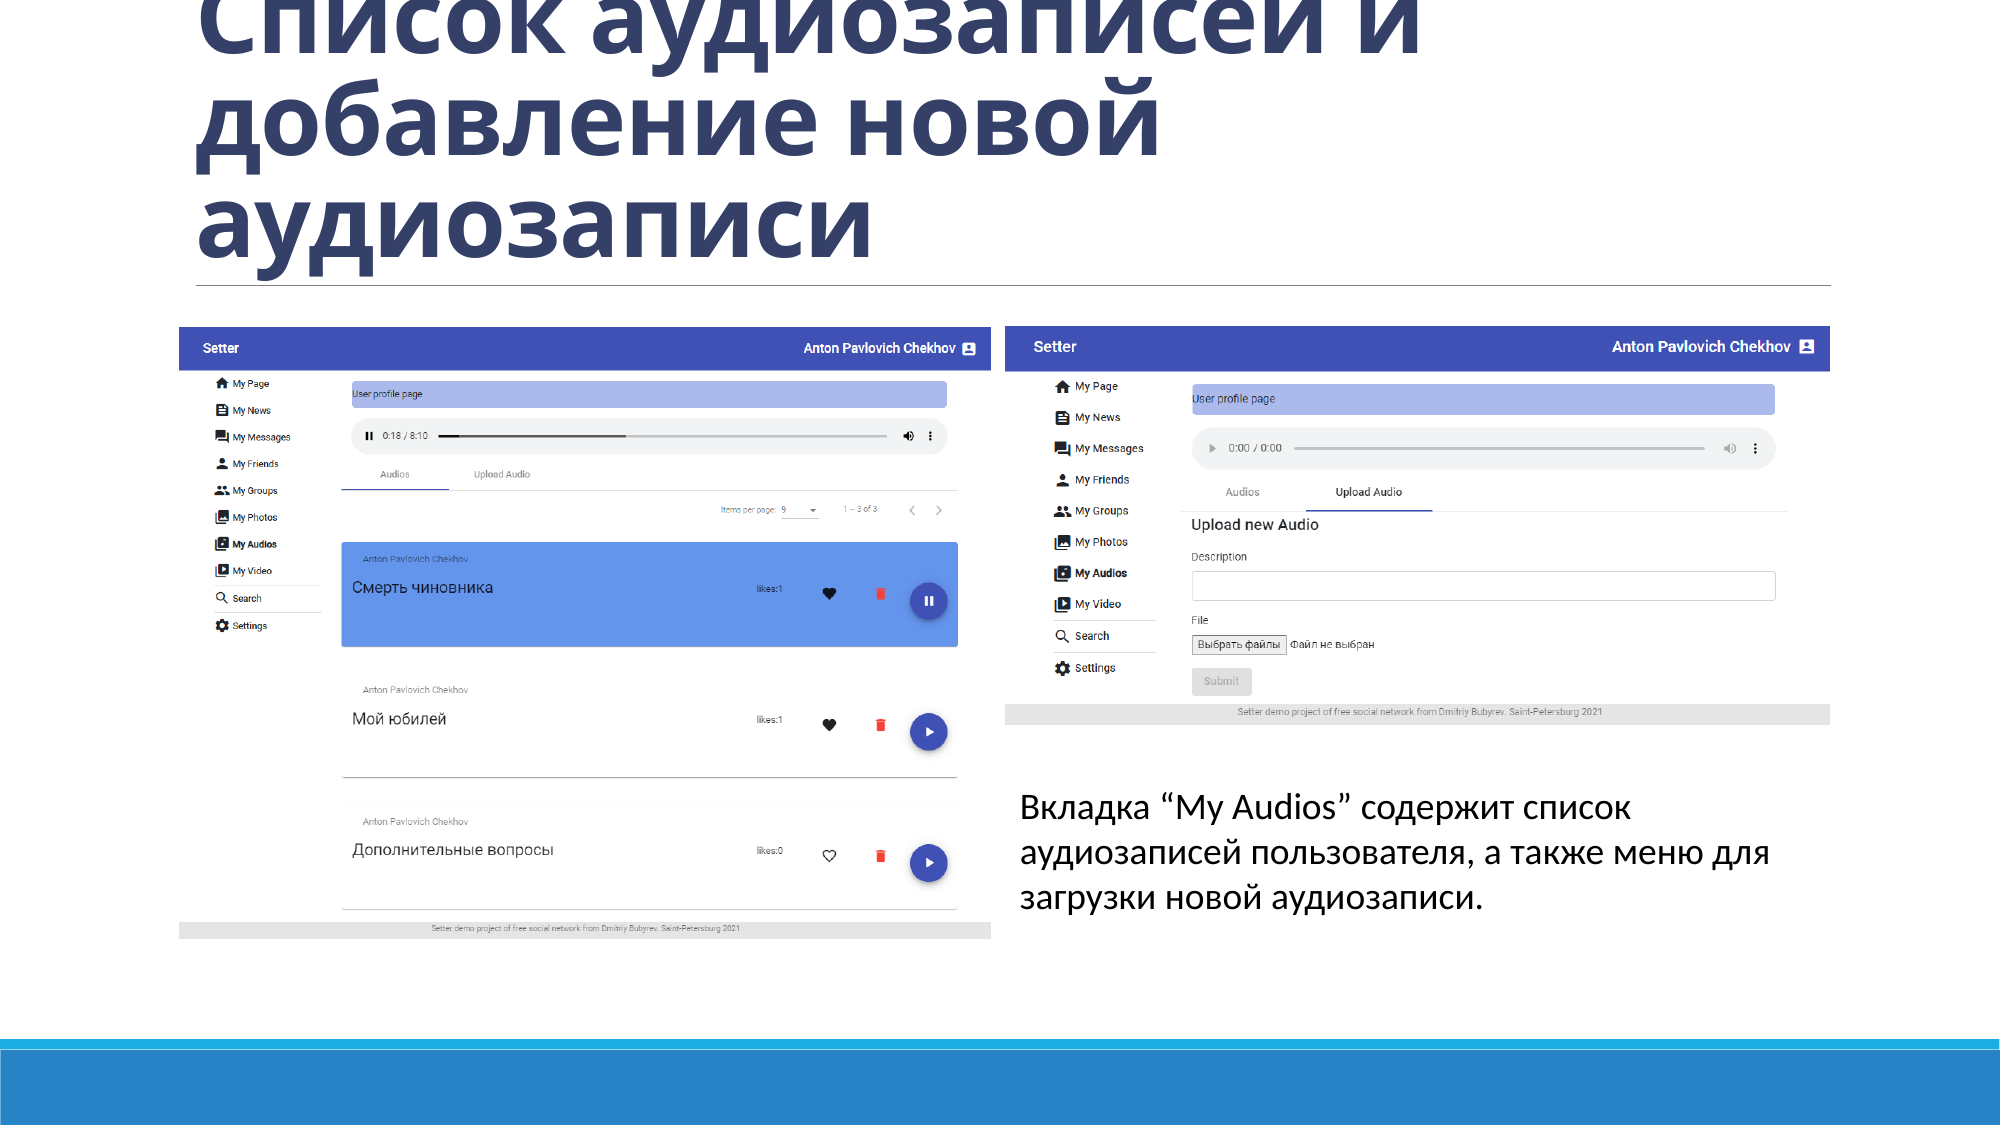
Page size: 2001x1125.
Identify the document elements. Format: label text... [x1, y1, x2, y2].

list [1004, 326, 1831, 725]
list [179, 326, 991, 939]
text_box Вкладка “My Audios” содержит список аудиозаписей пользователя, а также меню для загрузки новой аудиозаписи. [1004, 774, 1842, 970]
title Список аудиозаписей и добавление новой аудиозаписи [180, 47, 1830, 285]
